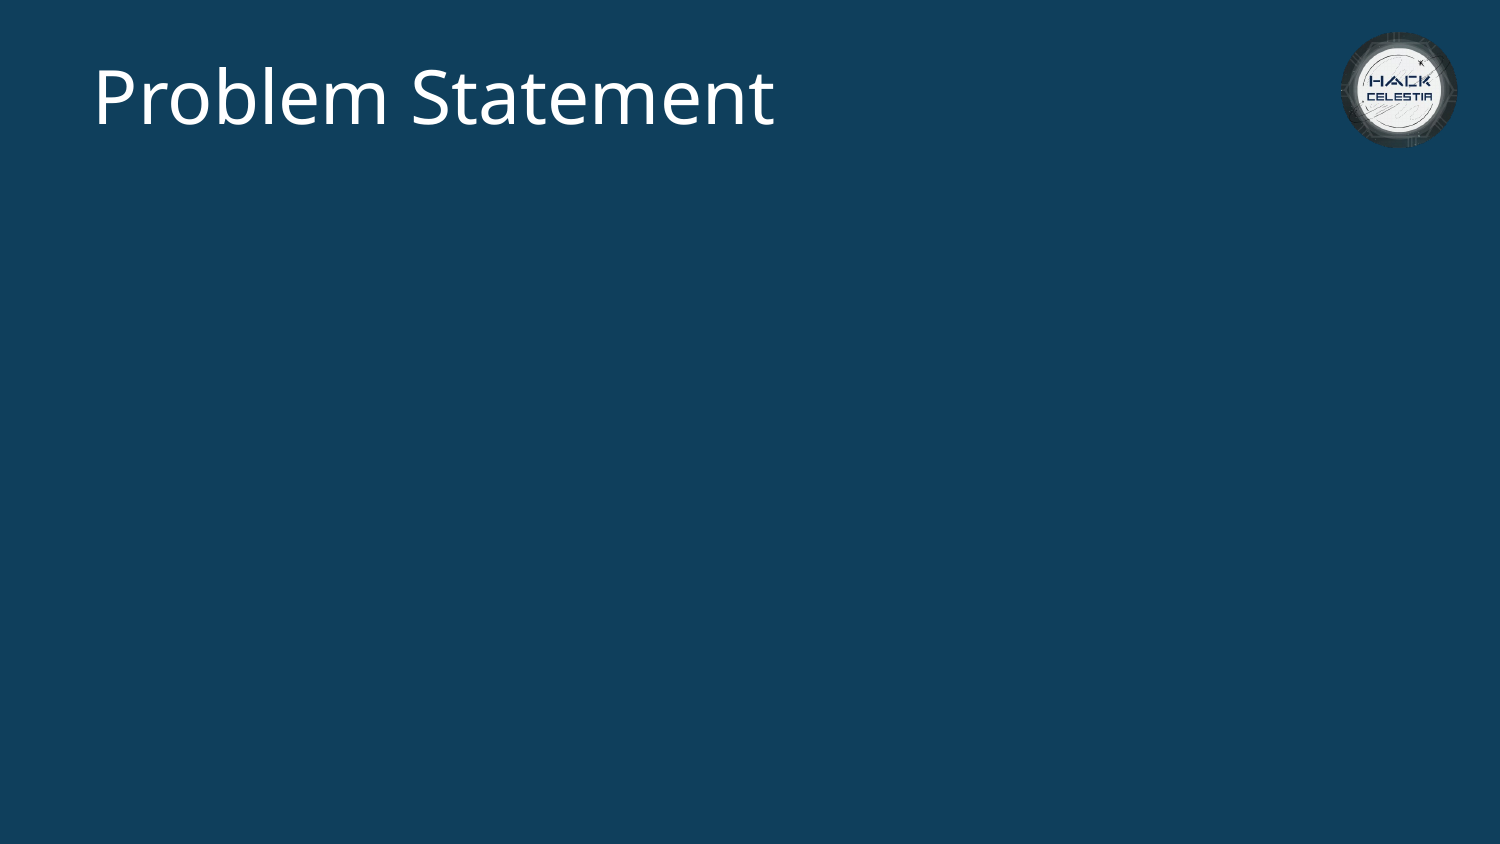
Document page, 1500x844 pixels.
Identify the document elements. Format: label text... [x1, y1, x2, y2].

picture [1289, 0, 1500, 199]
title Problem Statement [0, 0, 1209, 162]
